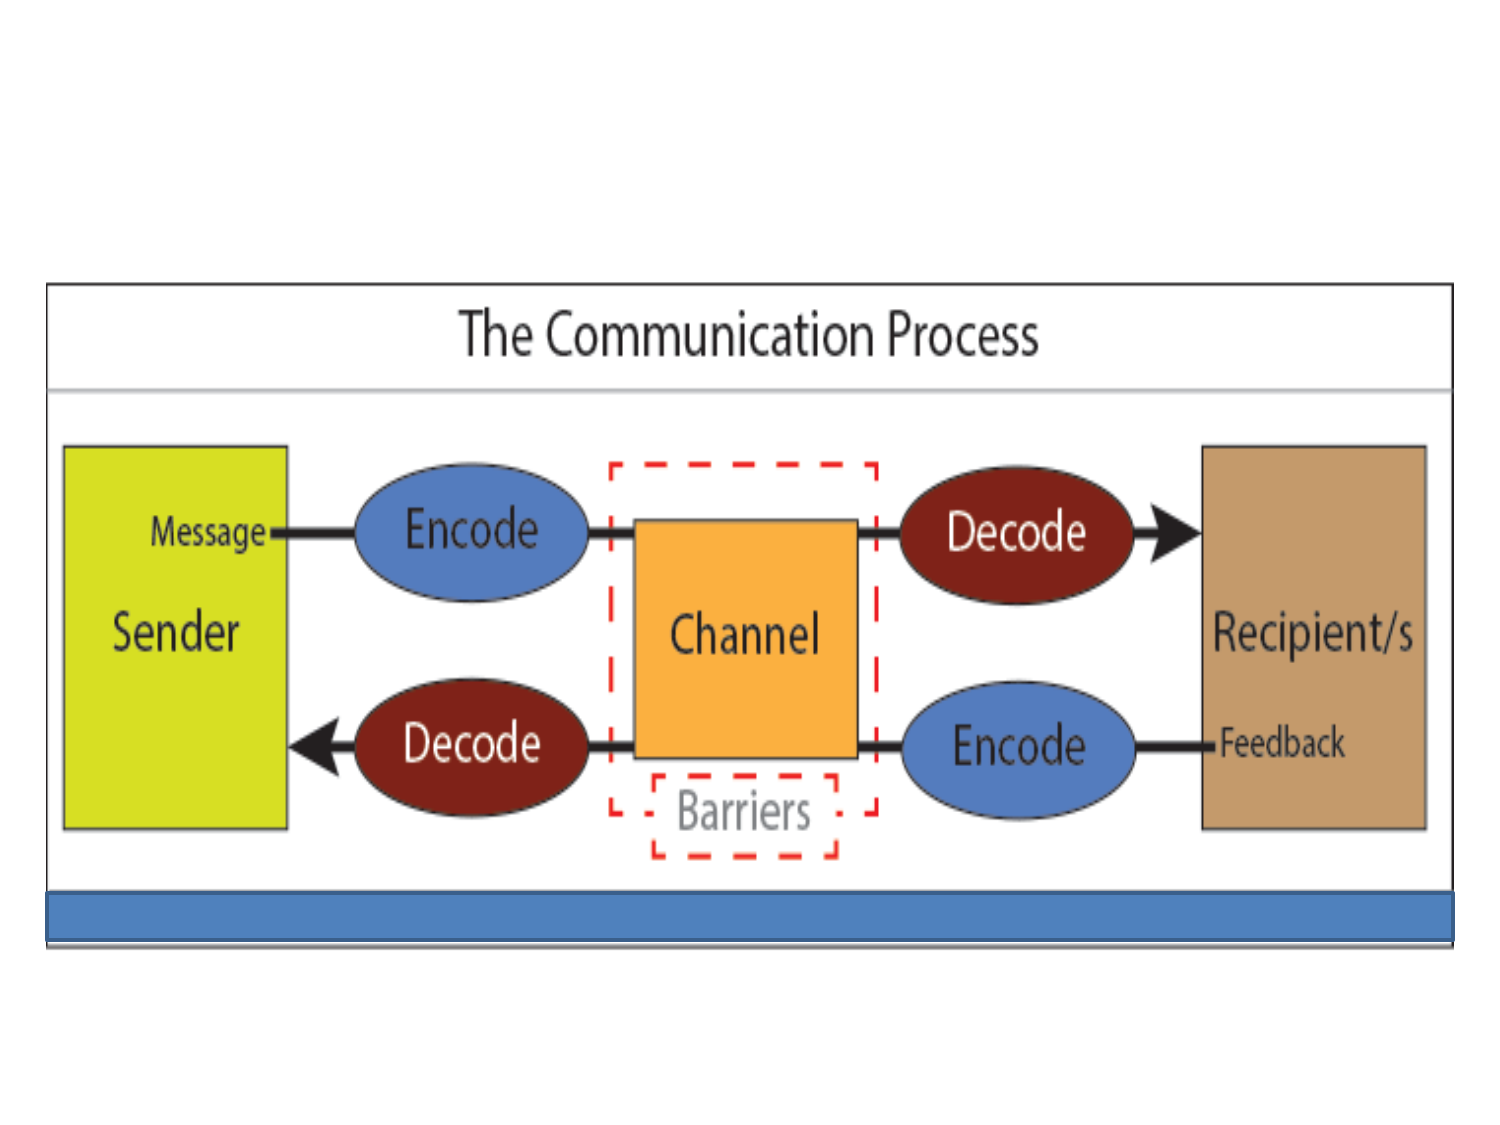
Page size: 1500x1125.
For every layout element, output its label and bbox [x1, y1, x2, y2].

list [46, 280, 1454, 962]
